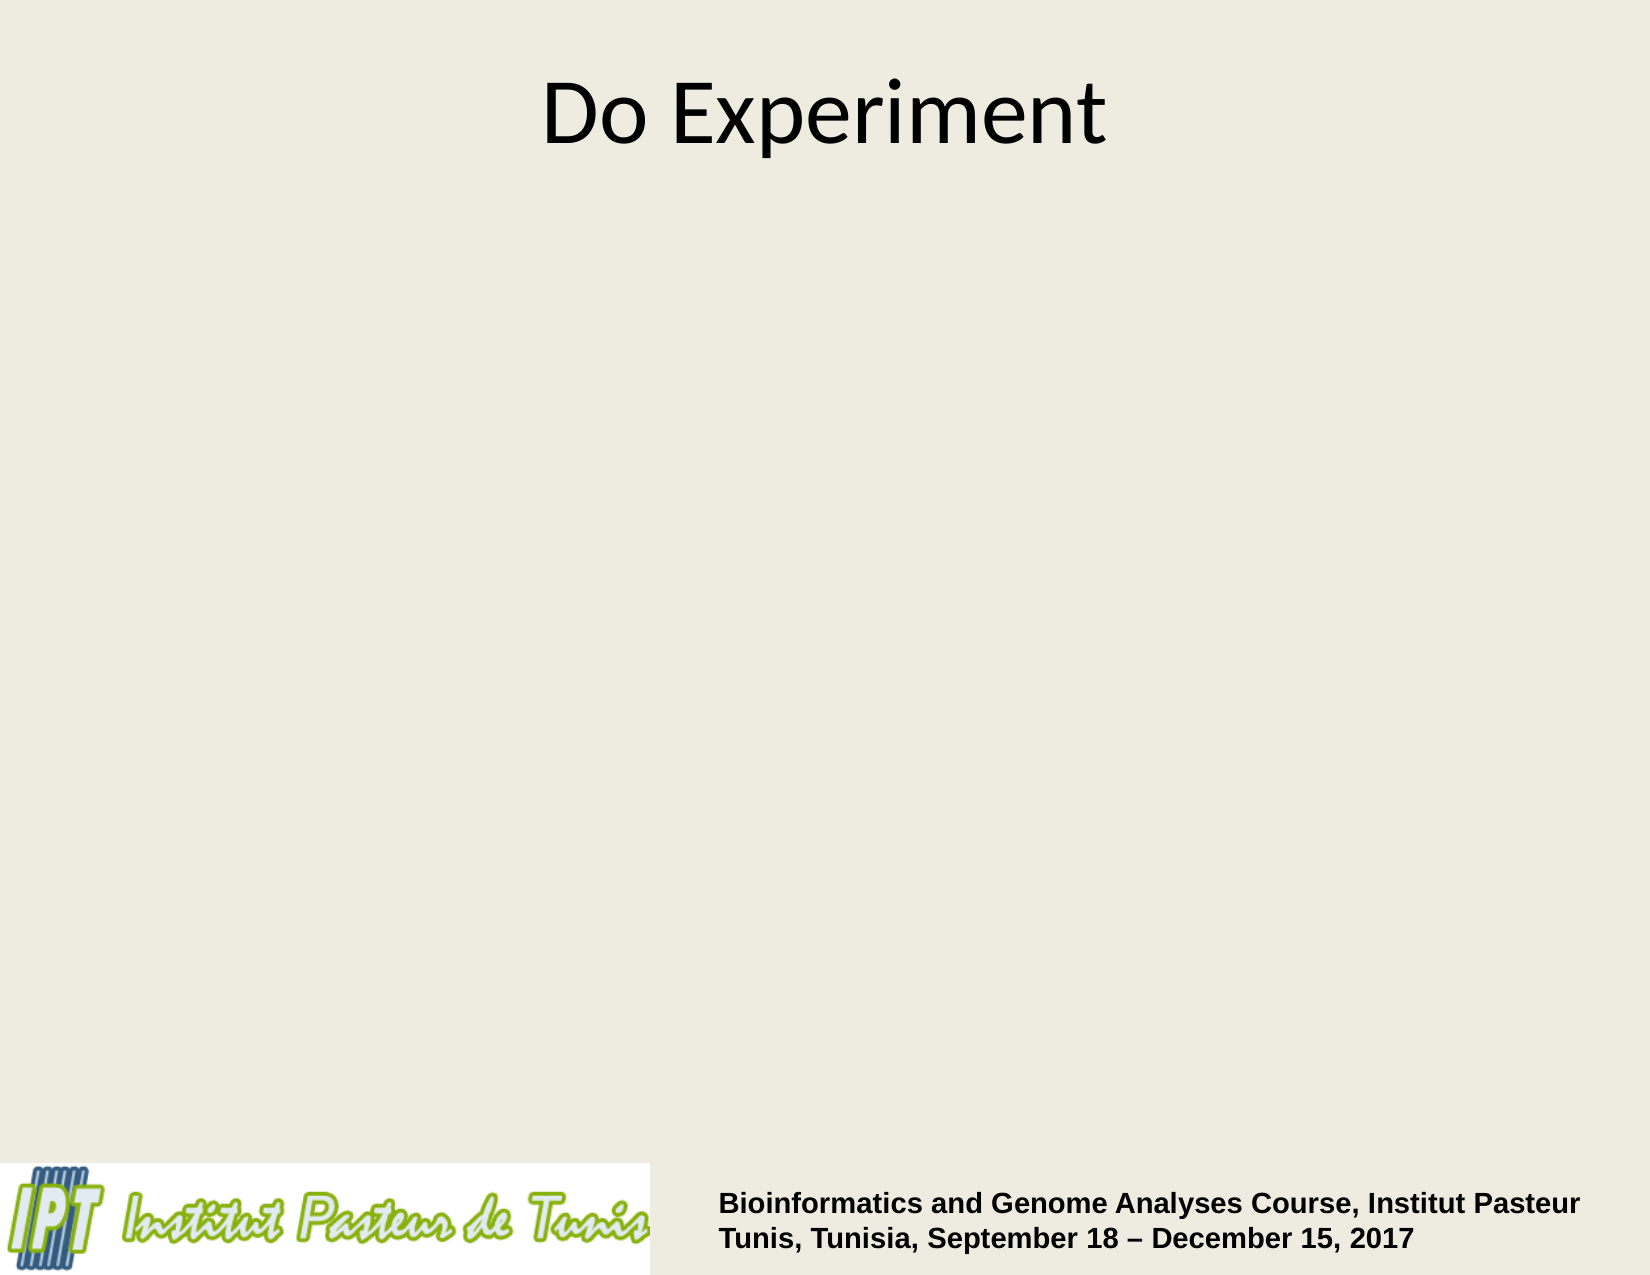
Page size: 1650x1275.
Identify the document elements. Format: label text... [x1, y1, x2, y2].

picture [0, 1163, 650, 1275]
title Do Experiment [82, 0, 1568, 213]
